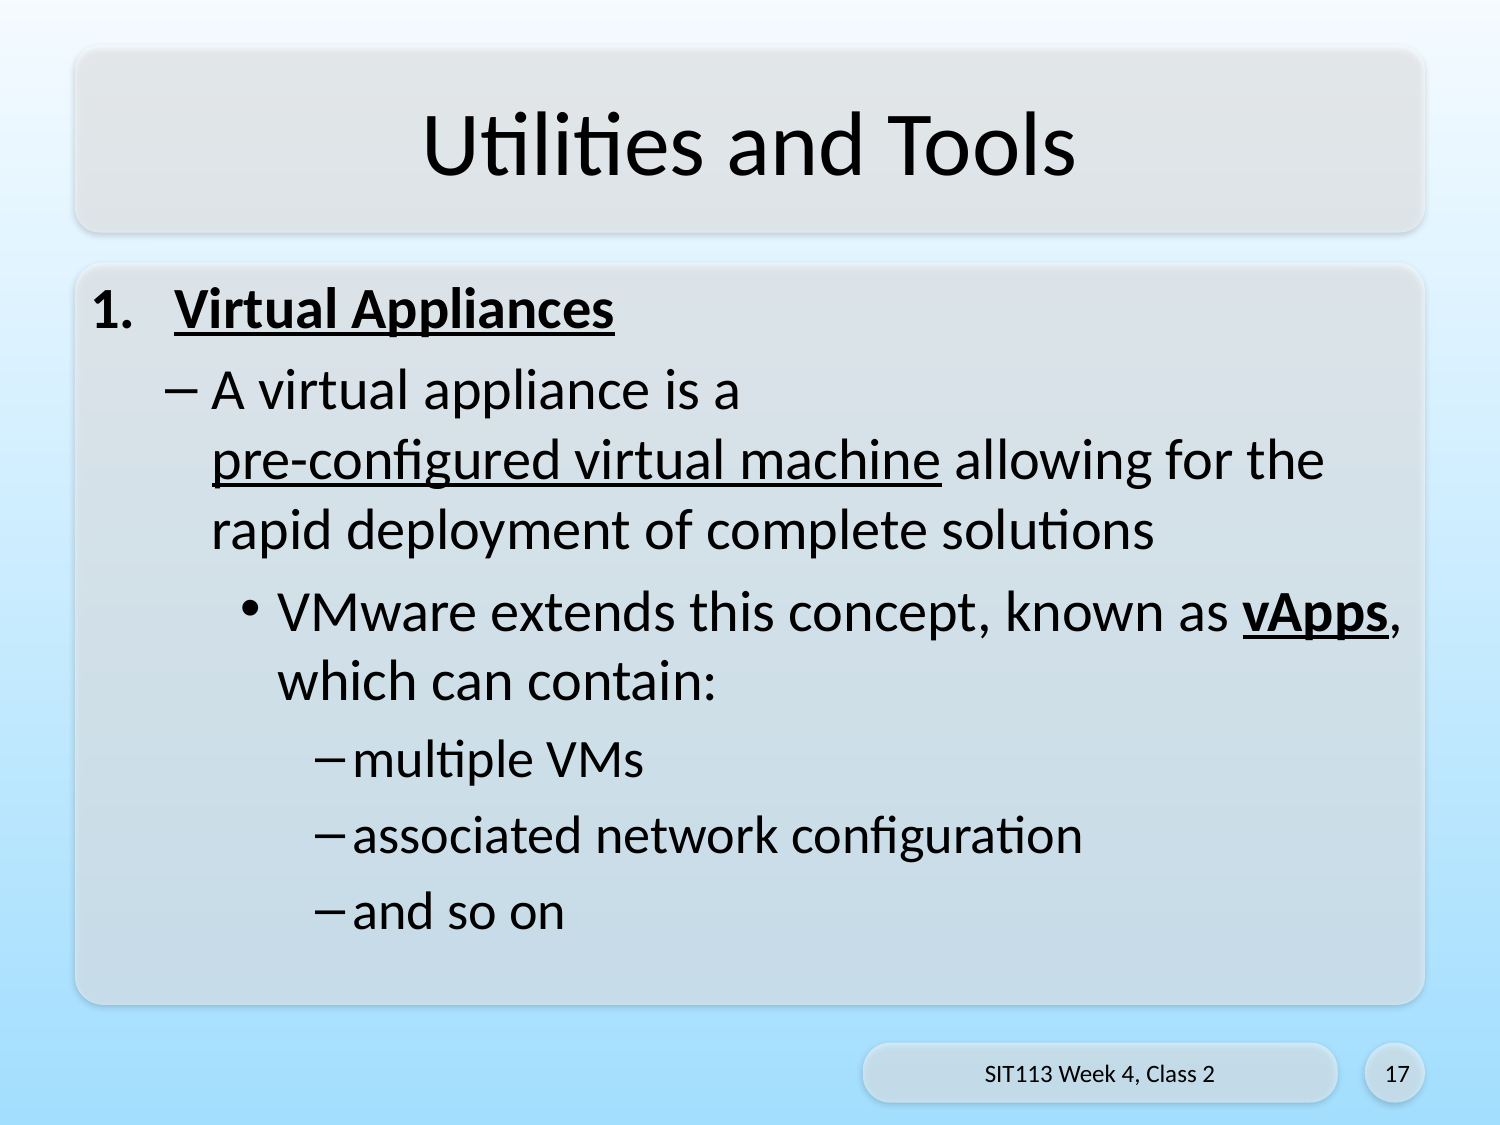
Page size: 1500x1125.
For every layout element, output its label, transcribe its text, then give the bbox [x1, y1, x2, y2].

slide_number 17 [1364, 1042, 1425, 1103]
title Utilities and Tools [75, 45, 1425, 233]
footer SIT113 Week 4, Class 2 [862, 1042, 1338, 1103]
list Virtual Appliances A virtual appliance is a pre-configured virtual machine allowing for the rapid deployment of complete solutions VMware extends this concept, known as vApps, which can contain: multiple VMs associated network configuration and so on [75, 262, 1425, 1005]
